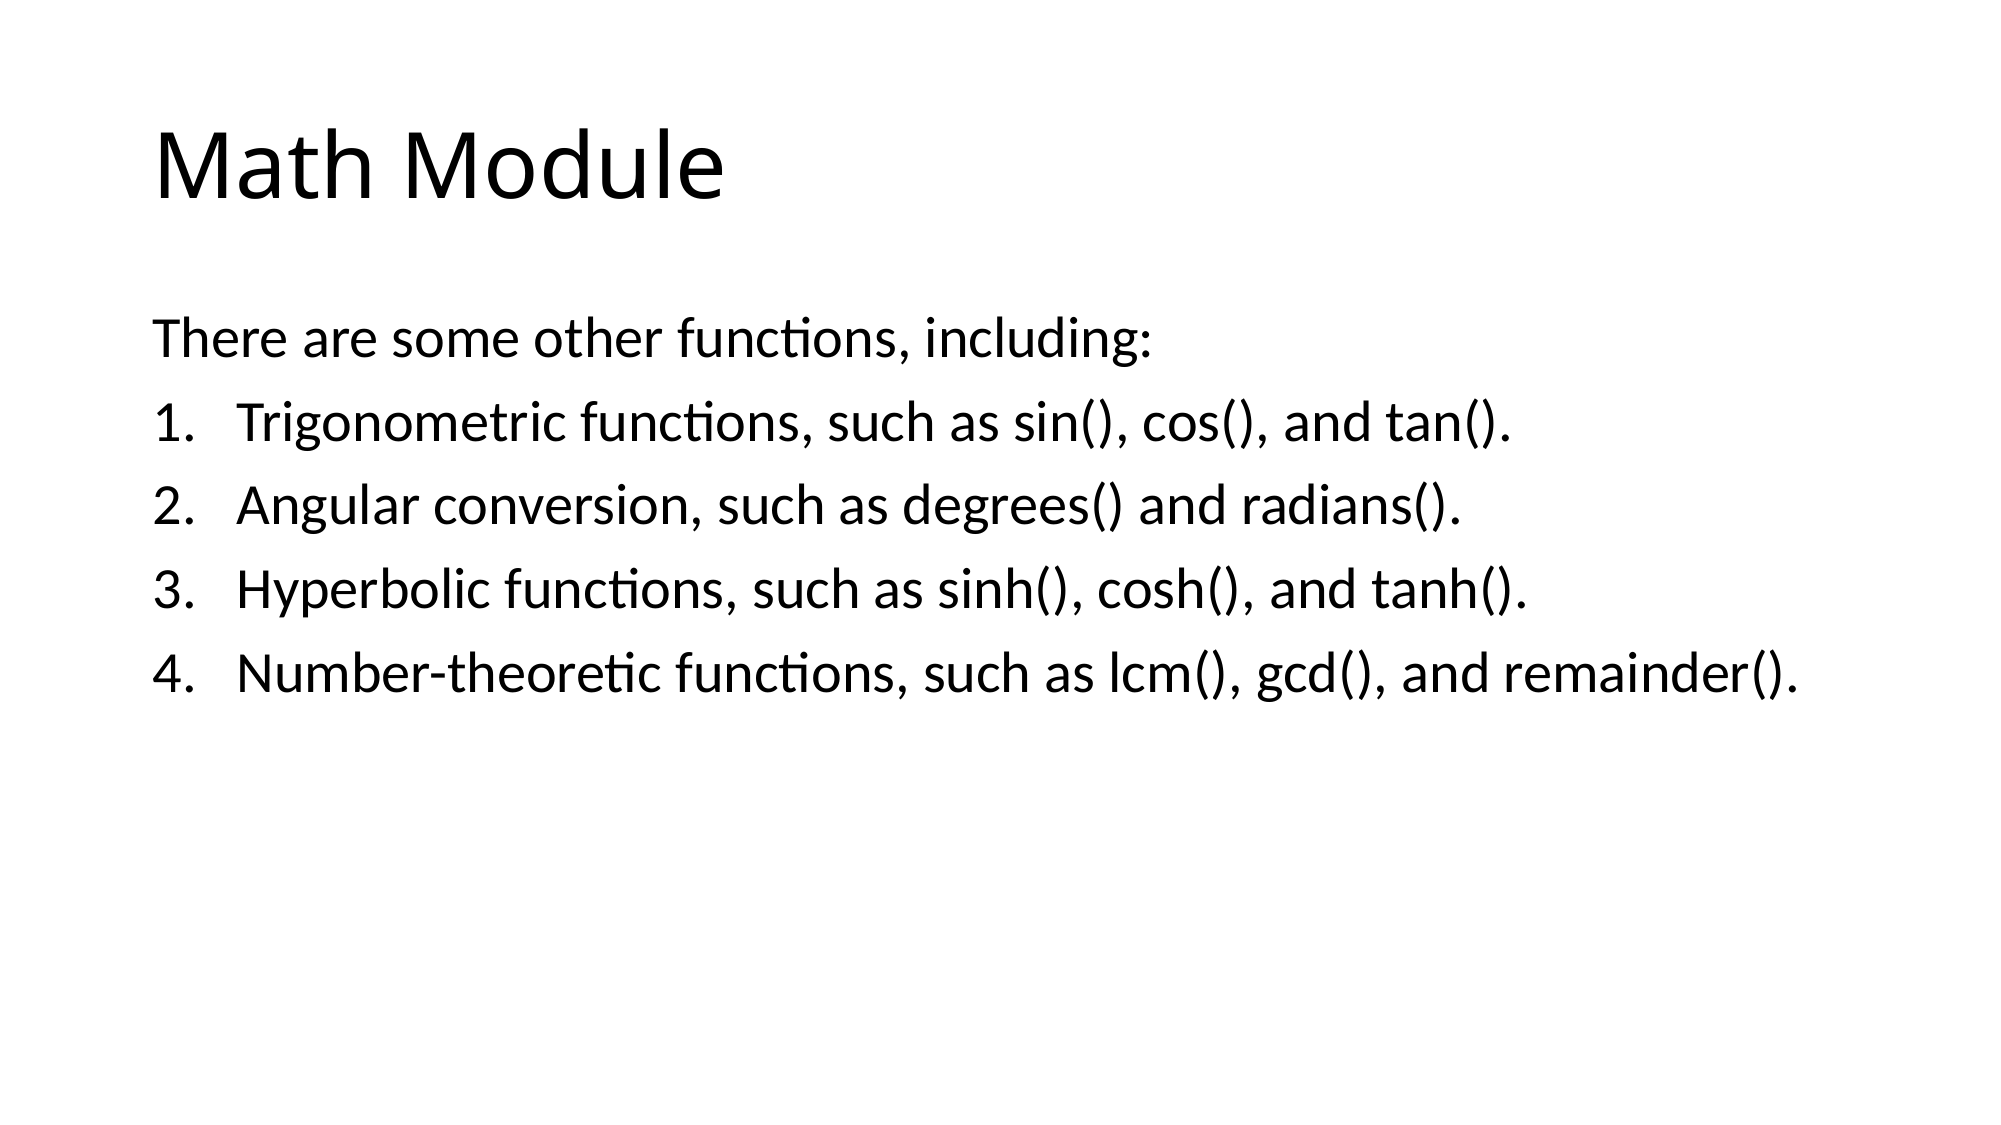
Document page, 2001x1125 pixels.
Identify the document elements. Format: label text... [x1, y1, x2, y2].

list There are some other functions, including: Trigonometric functions, such as sin(), cos(), and tan(). Angular conversion, such as degrees() and radians(). Hyperbolic functions, such as sinh(), cosh(), and tanh(). Number-theoretic functions, such as lcm(), gcd(), and remainder(). [137, 299, 1863, 1014]
title Math Module [137, 59, 1863, 278]
